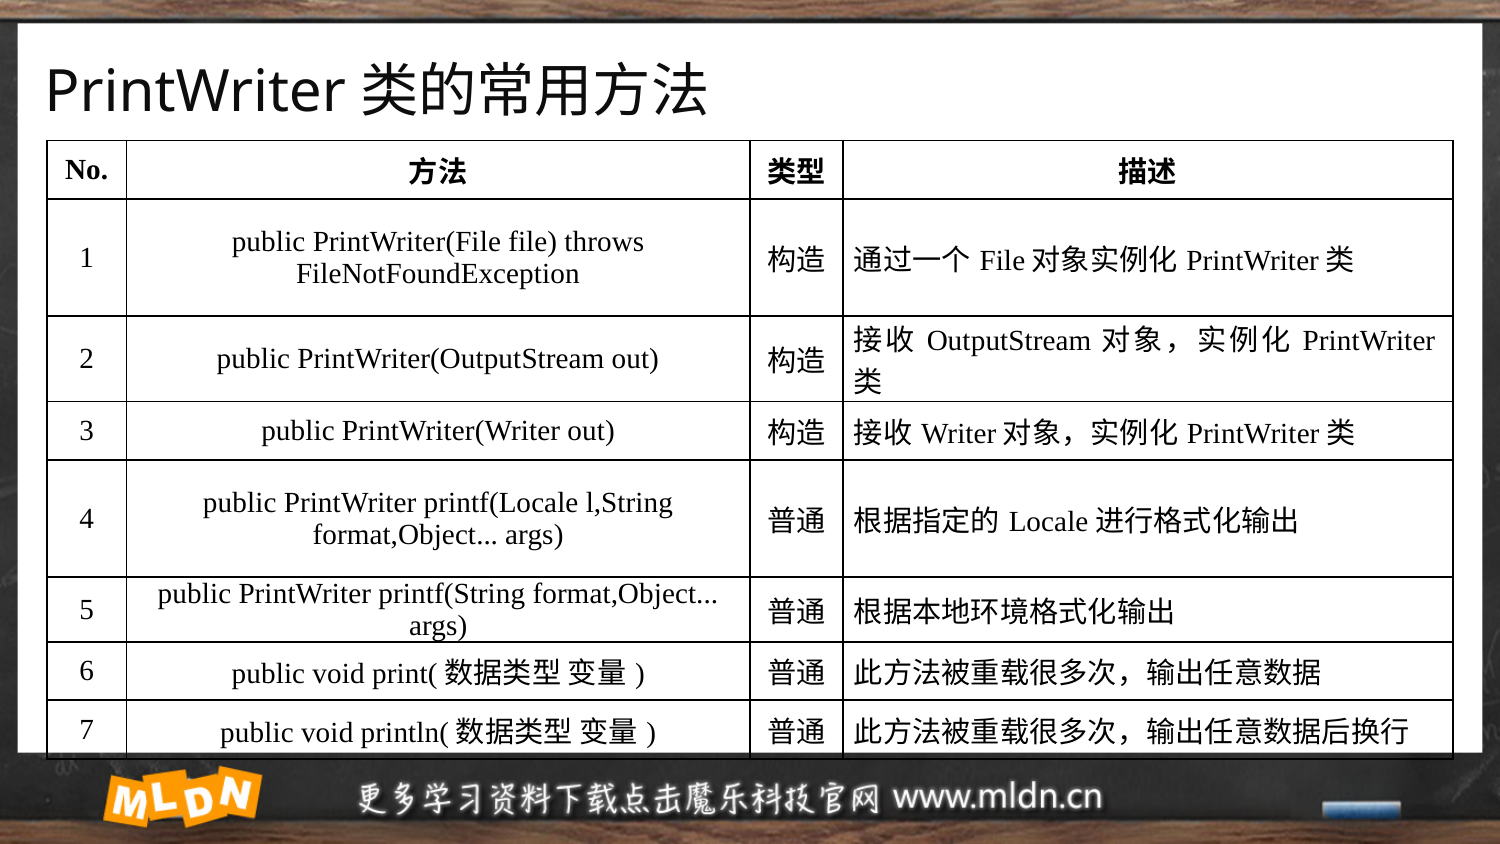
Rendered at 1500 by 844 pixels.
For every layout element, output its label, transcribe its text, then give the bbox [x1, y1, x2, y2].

table_cell 3 [48, 402, 126, 459]
table_cell 普通 [751, 461, 842, 576]
table_cell 4 [48, 461, 126, 576]
table_cell 普通 [751, 701, 842, 758]
table_cell public PrintWriter​(Writer out) [127, 402, 749, 459]
table_cell 2 [48, 317, 126, 401]
table_cell 7 [48, 701, 126, 758]
table_cell 5 [48, 578, 126, 641]
table_cell 接收OutputStream对象，实例化PrintWriter类 [844, 317, 1452, 401]
table_header 描述 [844, 141, 1452, 198]
table_cell 普通 [751, 578, 842, 641]
table_cell 普通 [751, 643, 842, 699]
table_cell public PrintWriter printf(String format,Object... args) [127, 578, 749, 641]
table_cell public PrintWriter​(File file) throws FileNotFoundException [127, 200, 749, 315]
table_cell 构造 [751, 200, 842, 315]
table_cell 1 [48, 200, 126, 315]
table_cell 接收Writer对象，实例化PrintWriter类 [844, 402, 1452, 459]
table_cell public PrintWriter printf(Locale l,String format,Object... args) [127, 461, 749, 576]
picture [0, 0, 1500, 844]
table_cell public void print(数据类型 变量) [127, 643, 749, 699]
table_header 方法 [127, 141, 749, 198]
table_header No. [48, 141, 126, 198]
table_cell 根据指定的Locale进行格式化输出 [844, 461, 1452, 576]
table_cell 根据本地环境格式化输出 [844, 578, 1452, 641]
table_cell public PrintWriter(OutputStream out) [127, 317, 749, 401]
table_cell 此方法被重载很多次，输出任意数据 [844, 643, 1452, 699]
table_cell 通过一个File对象实例化PrintWriter类 [844, 200, 1452, 315]
table_header 类型 [751, 141, 842, 198]
table_cell public void println(数据类型 变量) [127, 701, 749, 758]
table_cell 构造 [751, 402, 842, 459]
table_cell 此方法被重载很多次，输出任意数据后换行 [844, 701, 1452, 758]
table_cell 6 [48, 643, 126, 699]
title PrintWriter类的常用方法 [29, 34, 1471, 141]
table_cell 构造 [751, 317, 842, 401]
